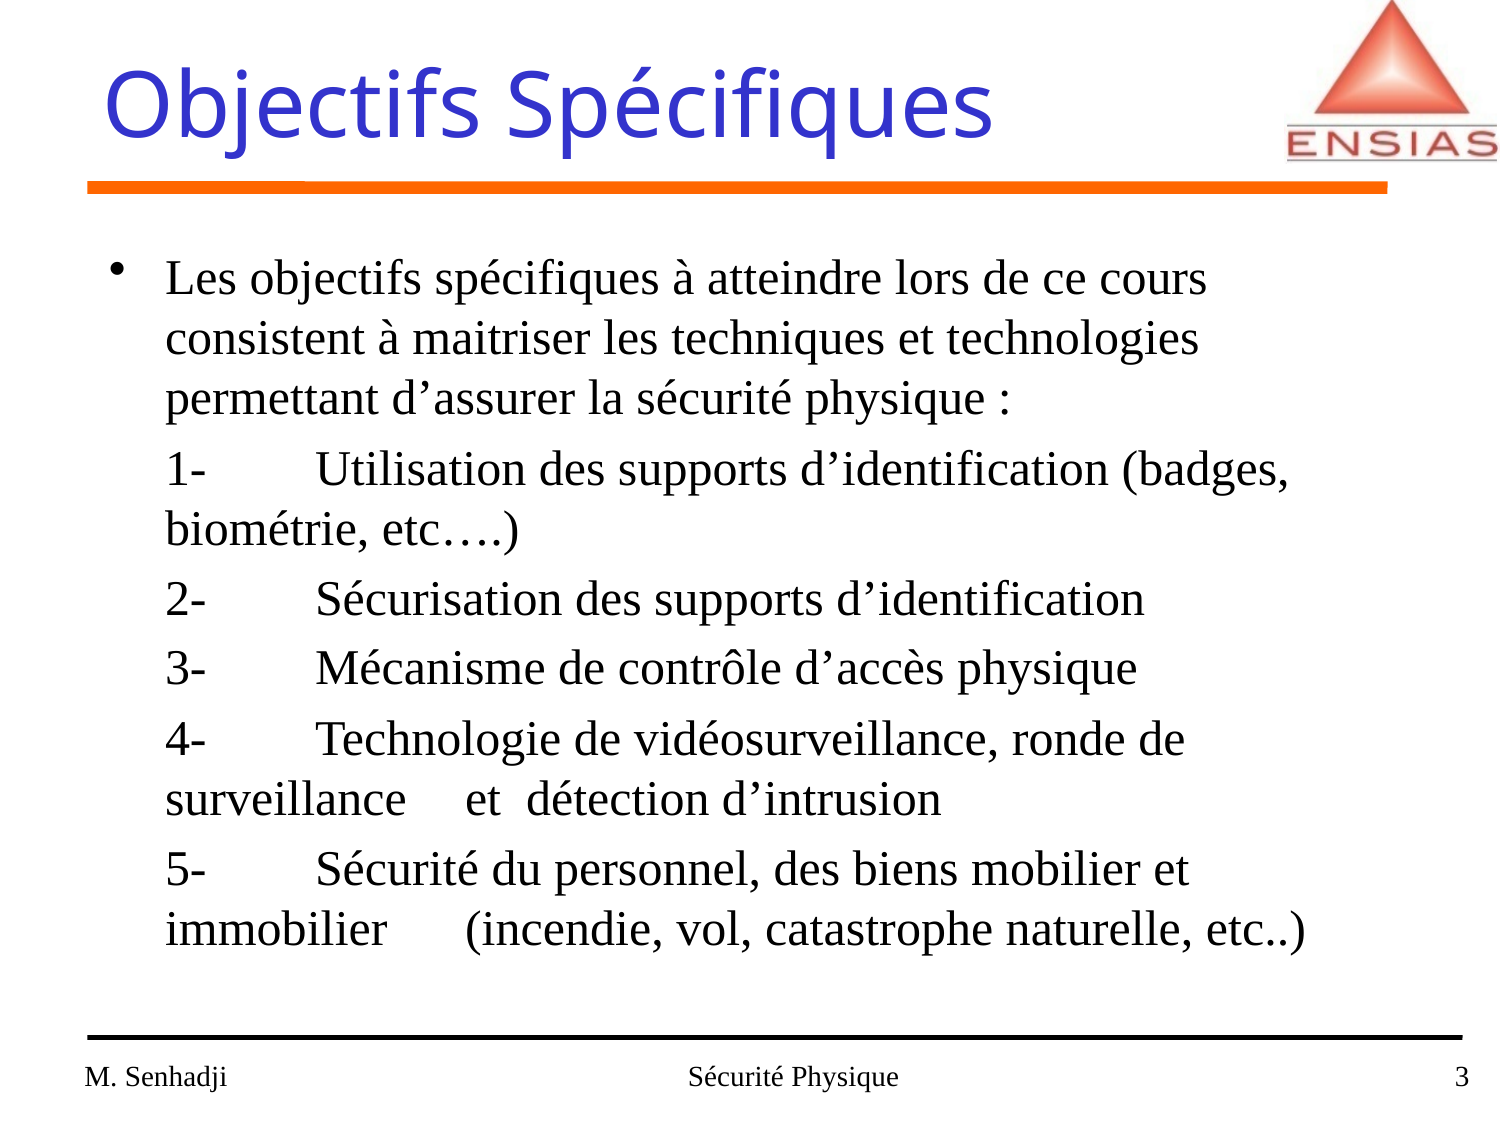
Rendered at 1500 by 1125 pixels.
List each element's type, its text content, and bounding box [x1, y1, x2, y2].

title Objectifs Spécifiques [87, 37, 1363, 165]
list Les objectifs spécifiques à atteindre lors de ce cours consistent à maitriser les techniques et technologies permettant d’assurer la sécurité physique : 1- Utilisation des supports d’identification (badges, biométrie, etc….) 2- Sécurisation des supports d’identification 3- Mécanisme de contrôle d’accès physique 4- Technologie de vidéosurveillance, ronde de surveillance et détection d’intrusion 5- Sécurité du personnel, des biens mobilier et immobilier (incendie, vol, catastrophe naturelle, etc..) [93, 237, 1424, 1001]
picture [1284, 0, 1500, 164]
